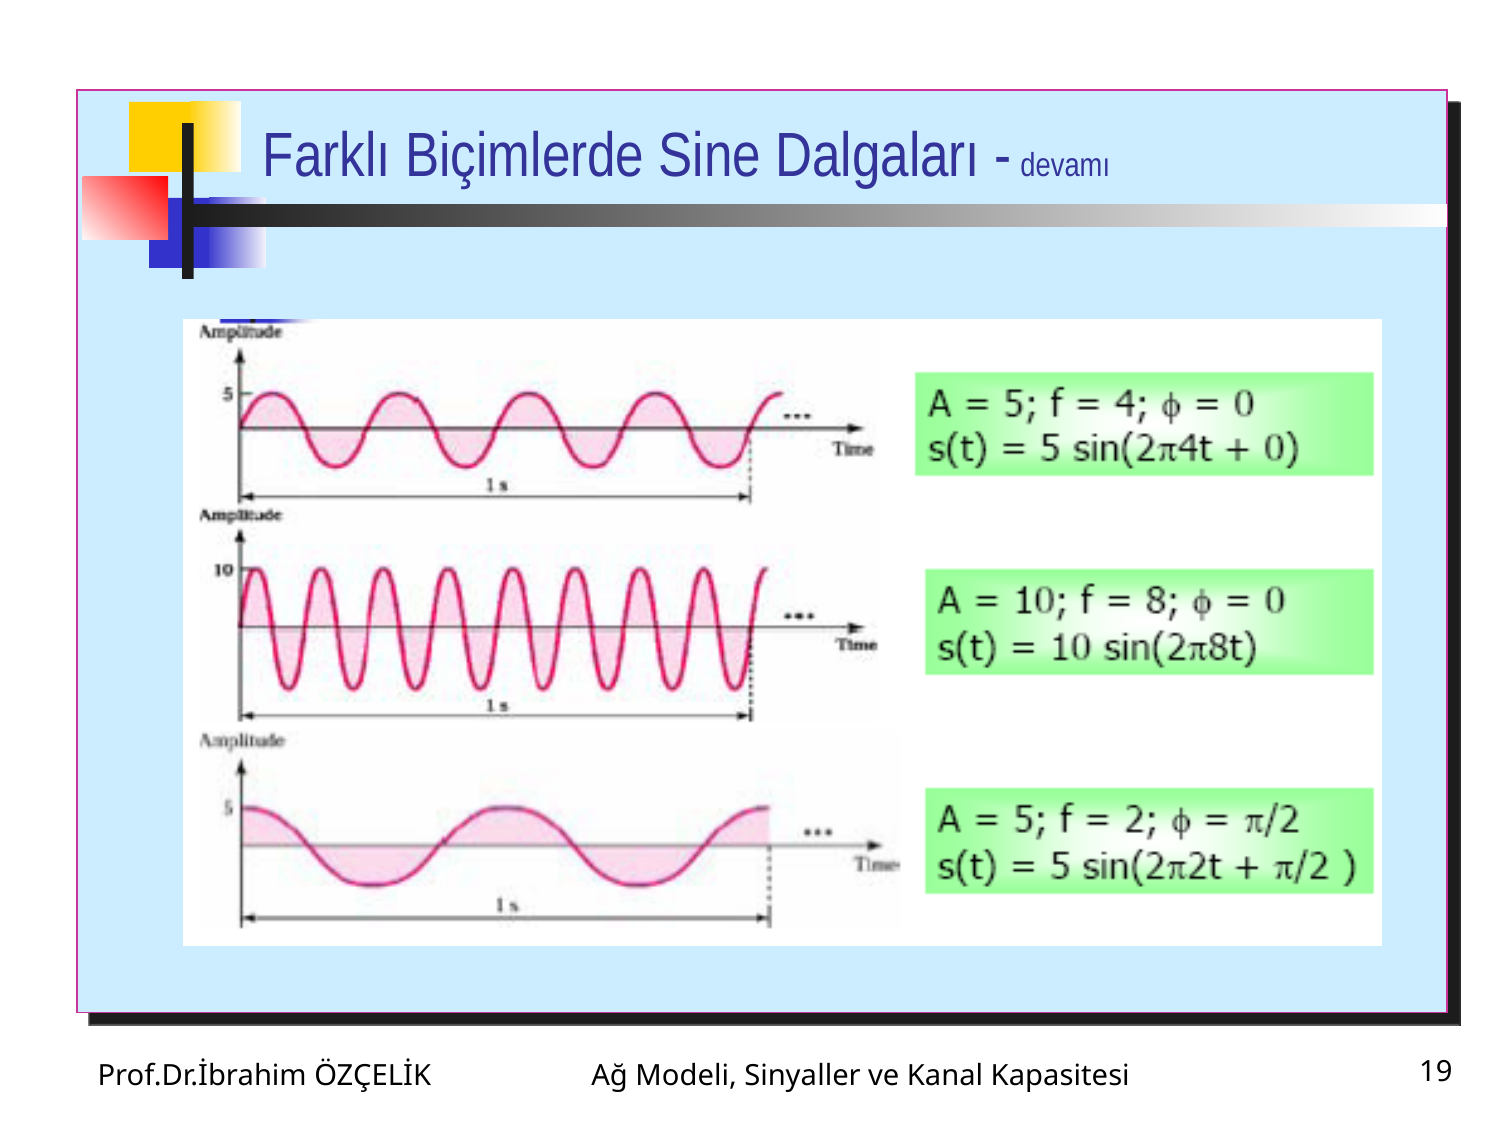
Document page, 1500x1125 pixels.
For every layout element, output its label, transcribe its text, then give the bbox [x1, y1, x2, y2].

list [182, 319, 1383, 947]
slide_number 19 [1234, 1023, 1468, 1100]
footer Ağ Modeli, Sinyaller ve Kanal Kapasitesi [510, 1023, 1212, 1100]
slide_number Prof.Dr.İbrahim ÖZÇELİK [82, 1023, 504, 1100]
title Farklı Biçimlerde Sine Dalgaları - devamı [247, 95, 1442, 197]
